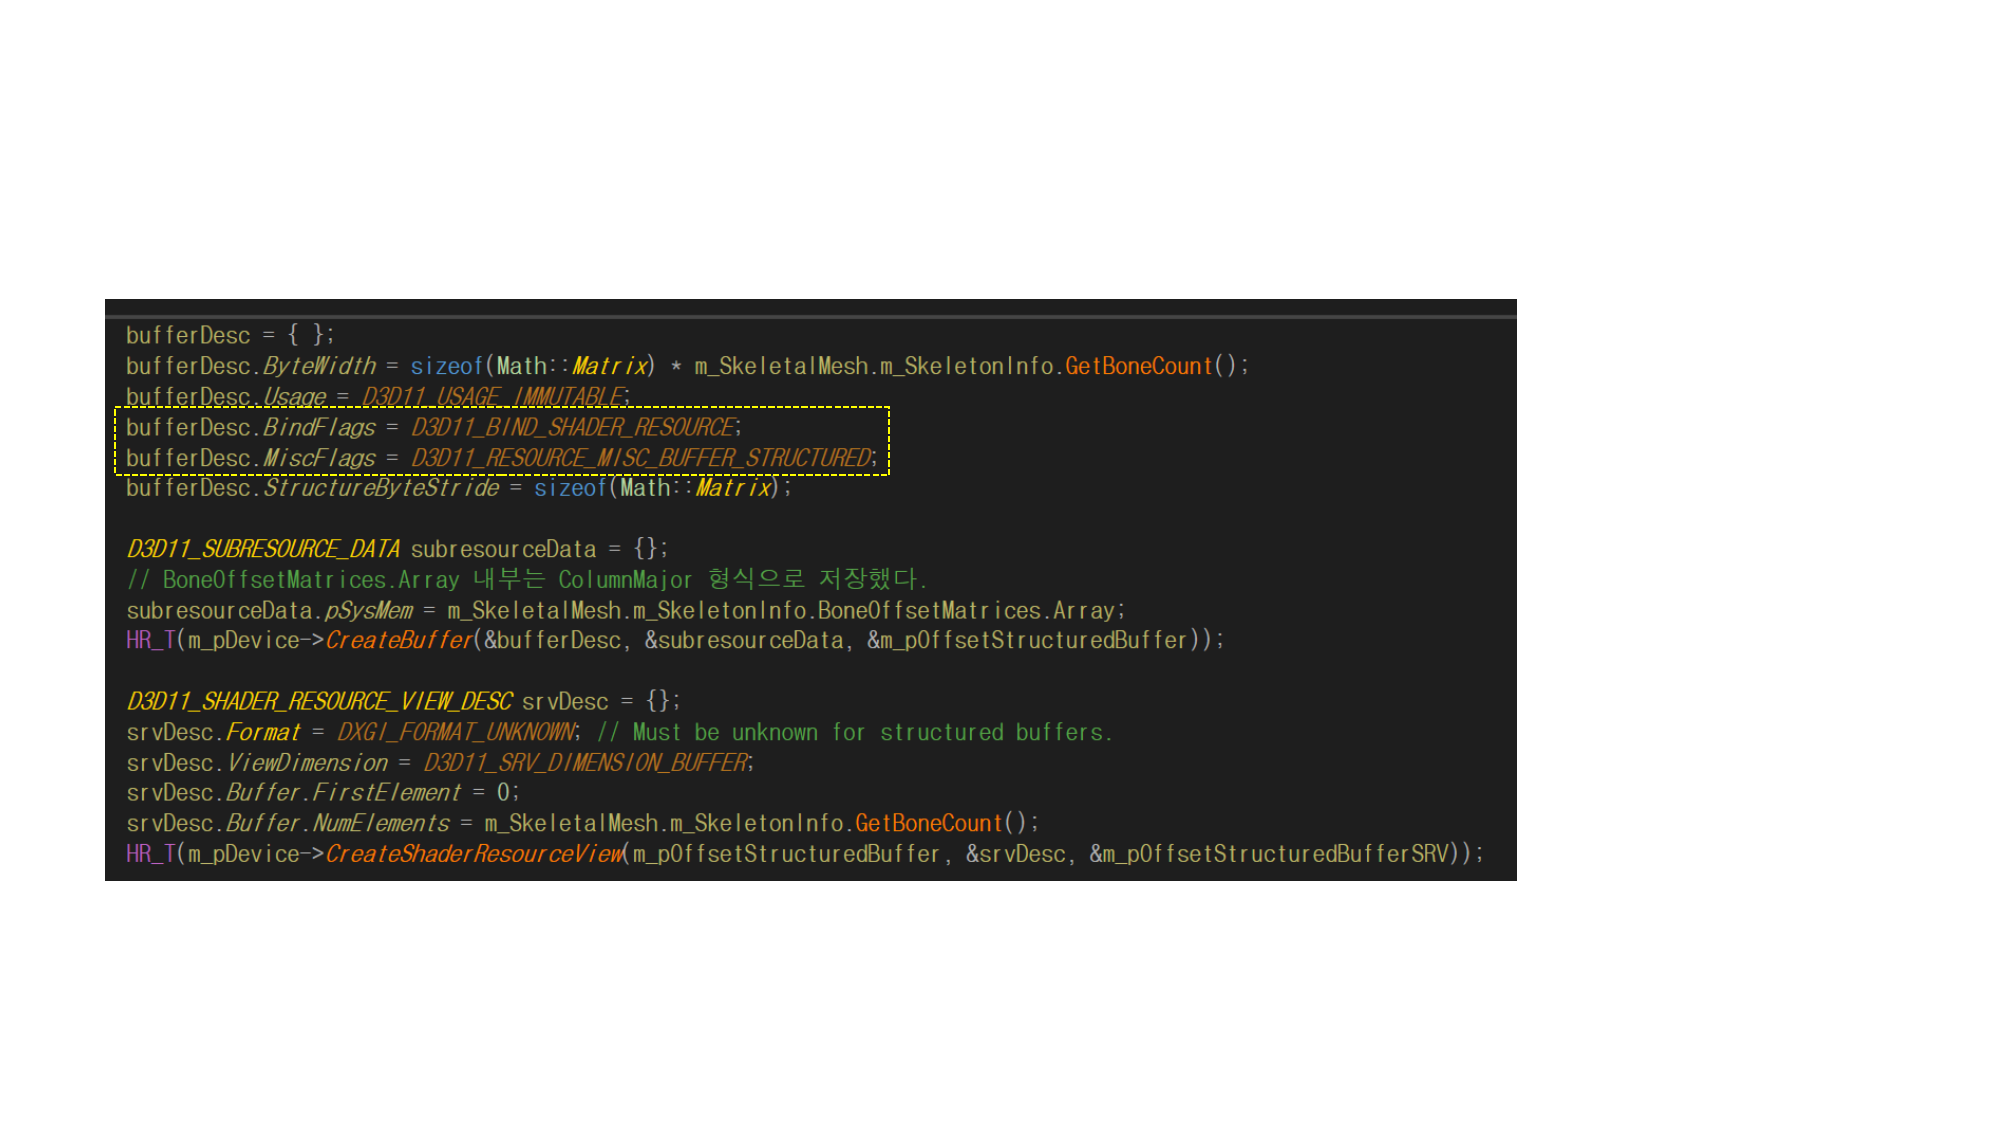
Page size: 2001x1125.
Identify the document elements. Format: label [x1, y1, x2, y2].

picture [105, 299, 1517, 881]
